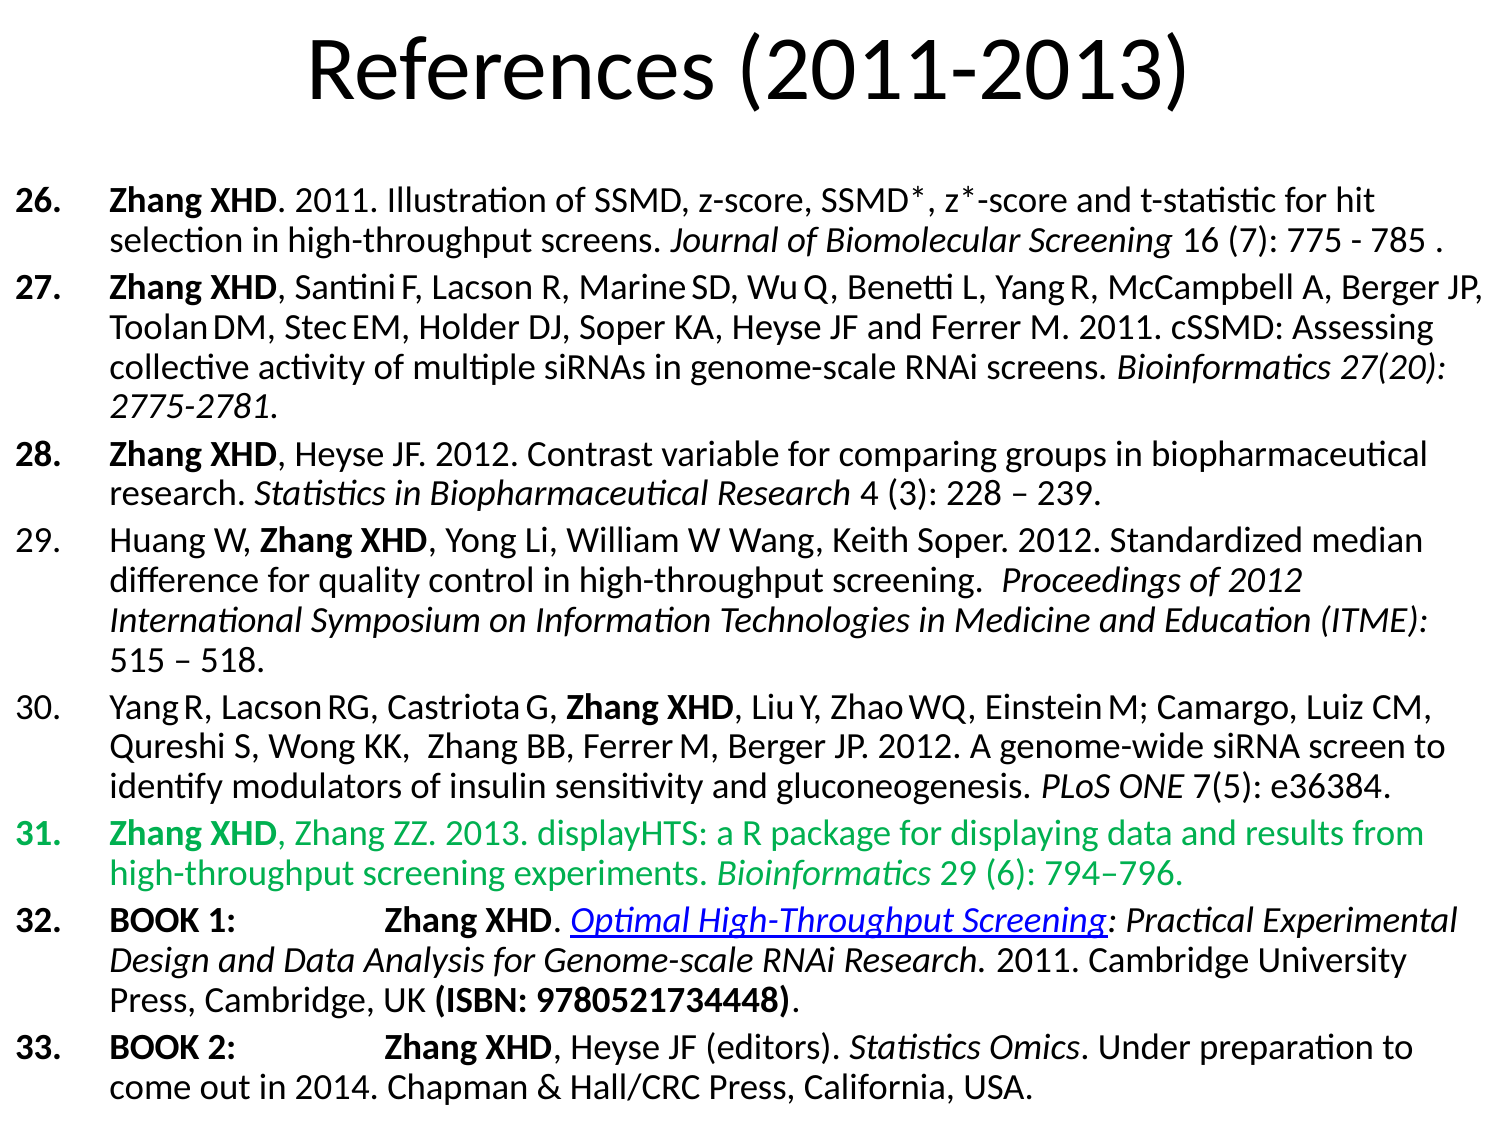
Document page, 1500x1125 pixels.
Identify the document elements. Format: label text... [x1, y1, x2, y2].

title References (2011-2013) [112, 0, 1388, 125]
list Zhang XHD. 2011. Illustration of SSMD, z-score, SSMD*, z*-score and t-statistic for hit selection in high-throughput screens. Journal of Biomolecular Screening 16 (7): 775 - 785 . Zhang XHD, Santini F, Lacson R, Marine SD, Wu Q, Benetti L, Yang R, McCampbell A, Berger JP, Toolan DM, Stec EM, Holder DJ, Soper KA, Heyse JF and Ferrer M. 2011. cSSMD: Assessing collective activity of multiple siRNAs in genome-scale RNAi screens. Bioinformatics 27(20): 2775-2781. Zhang XHD, Heyse JF. 2012. Contrast variable for comparing groups in biopharmaceutical research. Statistics in Biopharmaceutical Research 4 (3): 228 – 239. Huang W, Zhang XHD, Yong Li, William W Wang, Keith Soper. 2012. Standardized median difference for quality control in high-throughput screening. Proceedings of 2012 International Symposium on Information Technologies in Medicine and Education (ITME): 515 – 518. Yang R, Lacson RG, Castriota G, Zhang XHD, Liu Y, Zhao WQ, Einstein M; Camargo, Luiz CM, Qureshi S, Wong KK, Zhang BB, Ferrer M, Berger JP. 2012. A genome-wide siRNA screen to identify modulators of insulin sensitivity and gluconeogenesis. PLoS ONE 7(5): e36384. Zhang XHD, Zhang ZZ. 2013. displayHTS: a R package for displaying data and results from high-throughput screening experiments. Bioinformatics 29 (6): 794–796. BOOK 1: Zhang XHD. Optimal High-Throughput Screening: Practical Experimental Design and Data Analysis for Genome-scale RNAi Research. 2011. Cambridge University Press, Cambridge, UK (ISBN: 9780521734448). BOOK 2: Zhang XHD, Heyse JF (editors). Statistics Omics. Under preparation to come out in 2014. Chapman & Hall/CRC Press, California, USA. [0, 125, 1500, 1125]
